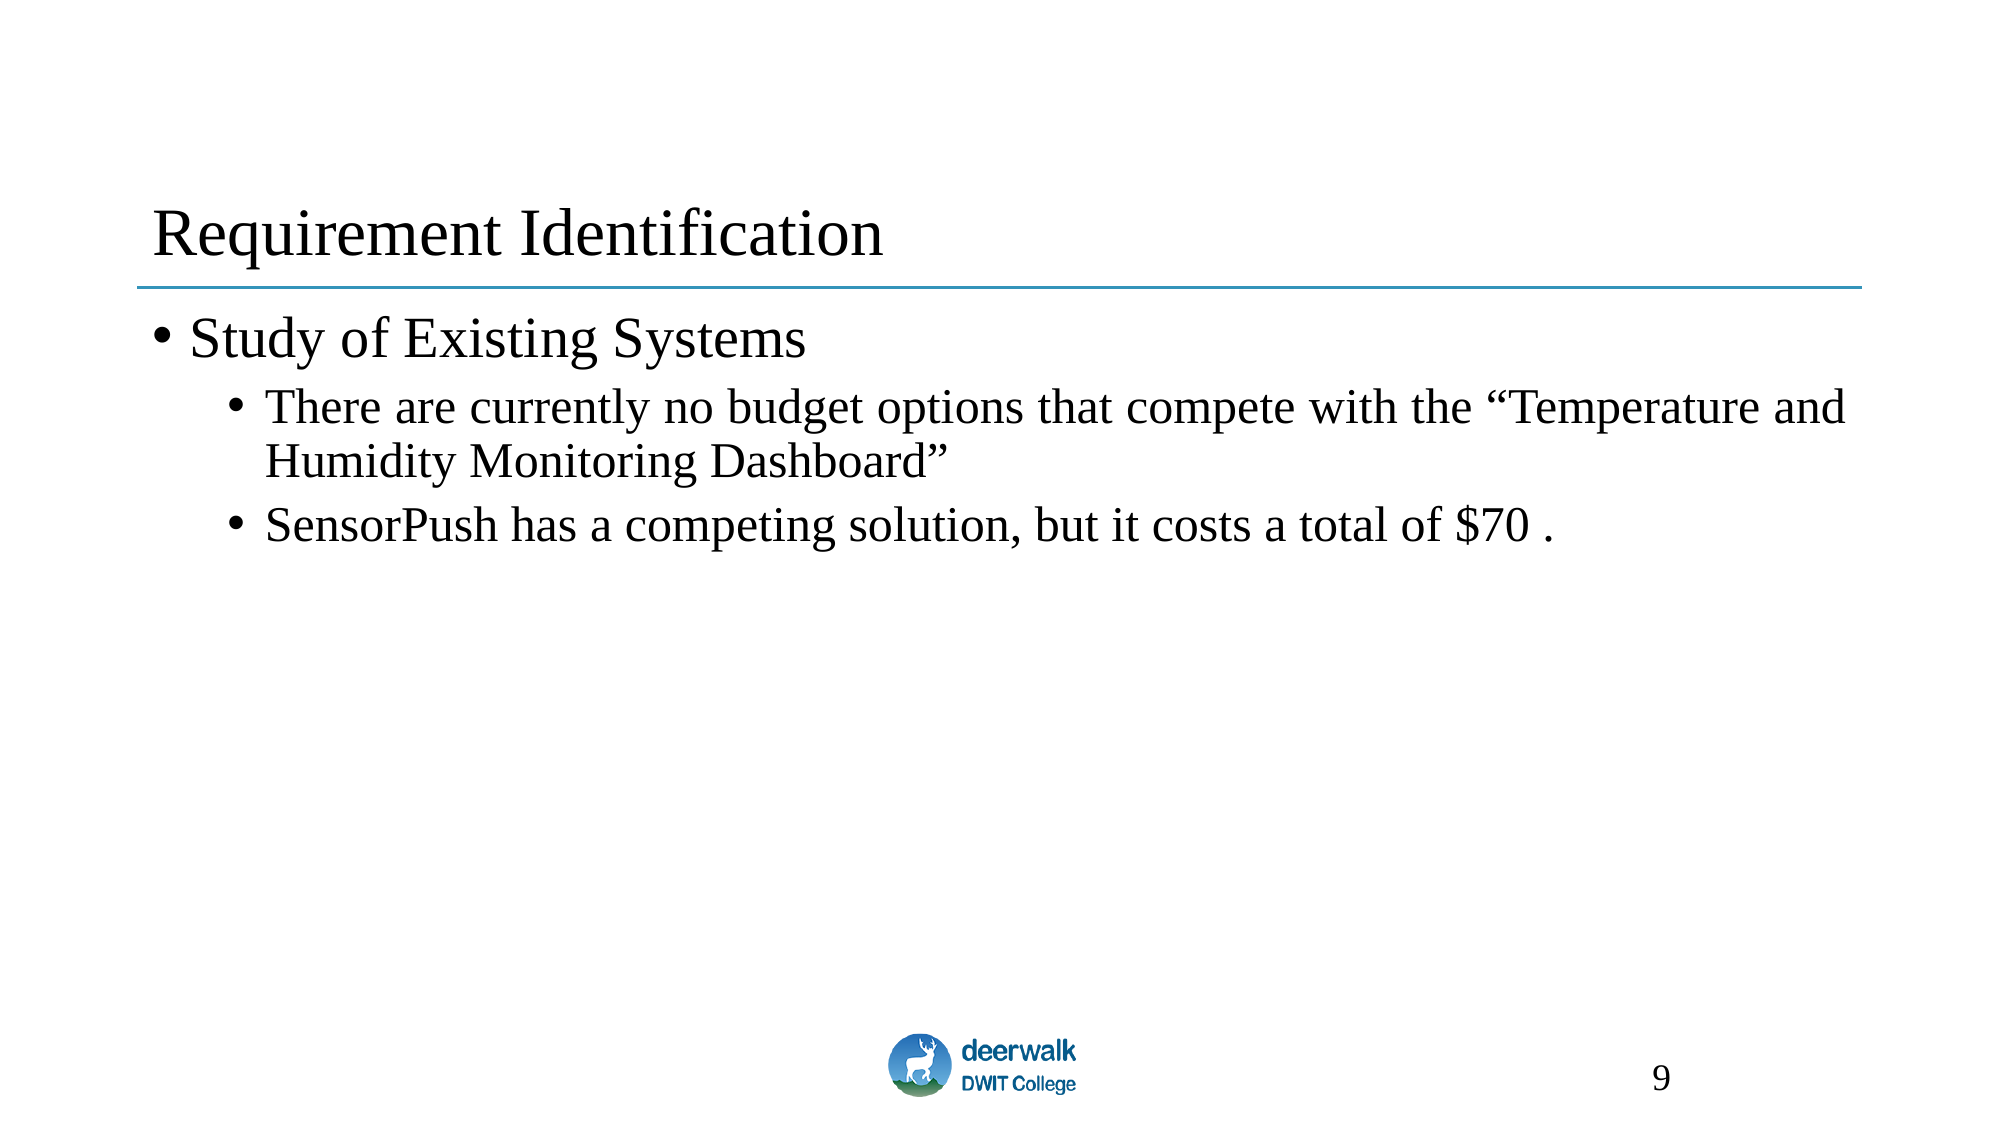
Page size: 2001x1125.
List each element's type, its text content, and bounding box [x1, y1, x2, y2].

picture [873, 1014, 1103, 1120]
title Requirement Identification [137, 188, 1863, 278]
slide_number 9 [1637, 1045, 1750, 1104]
list Study of Existing Systems There are currently no budget options that compete with the “Temperature and Humidity Monitoring Dashboard” SensorPush has a competing solution, but it costs a total of $70 . [137, 299, 1863, 1014]
